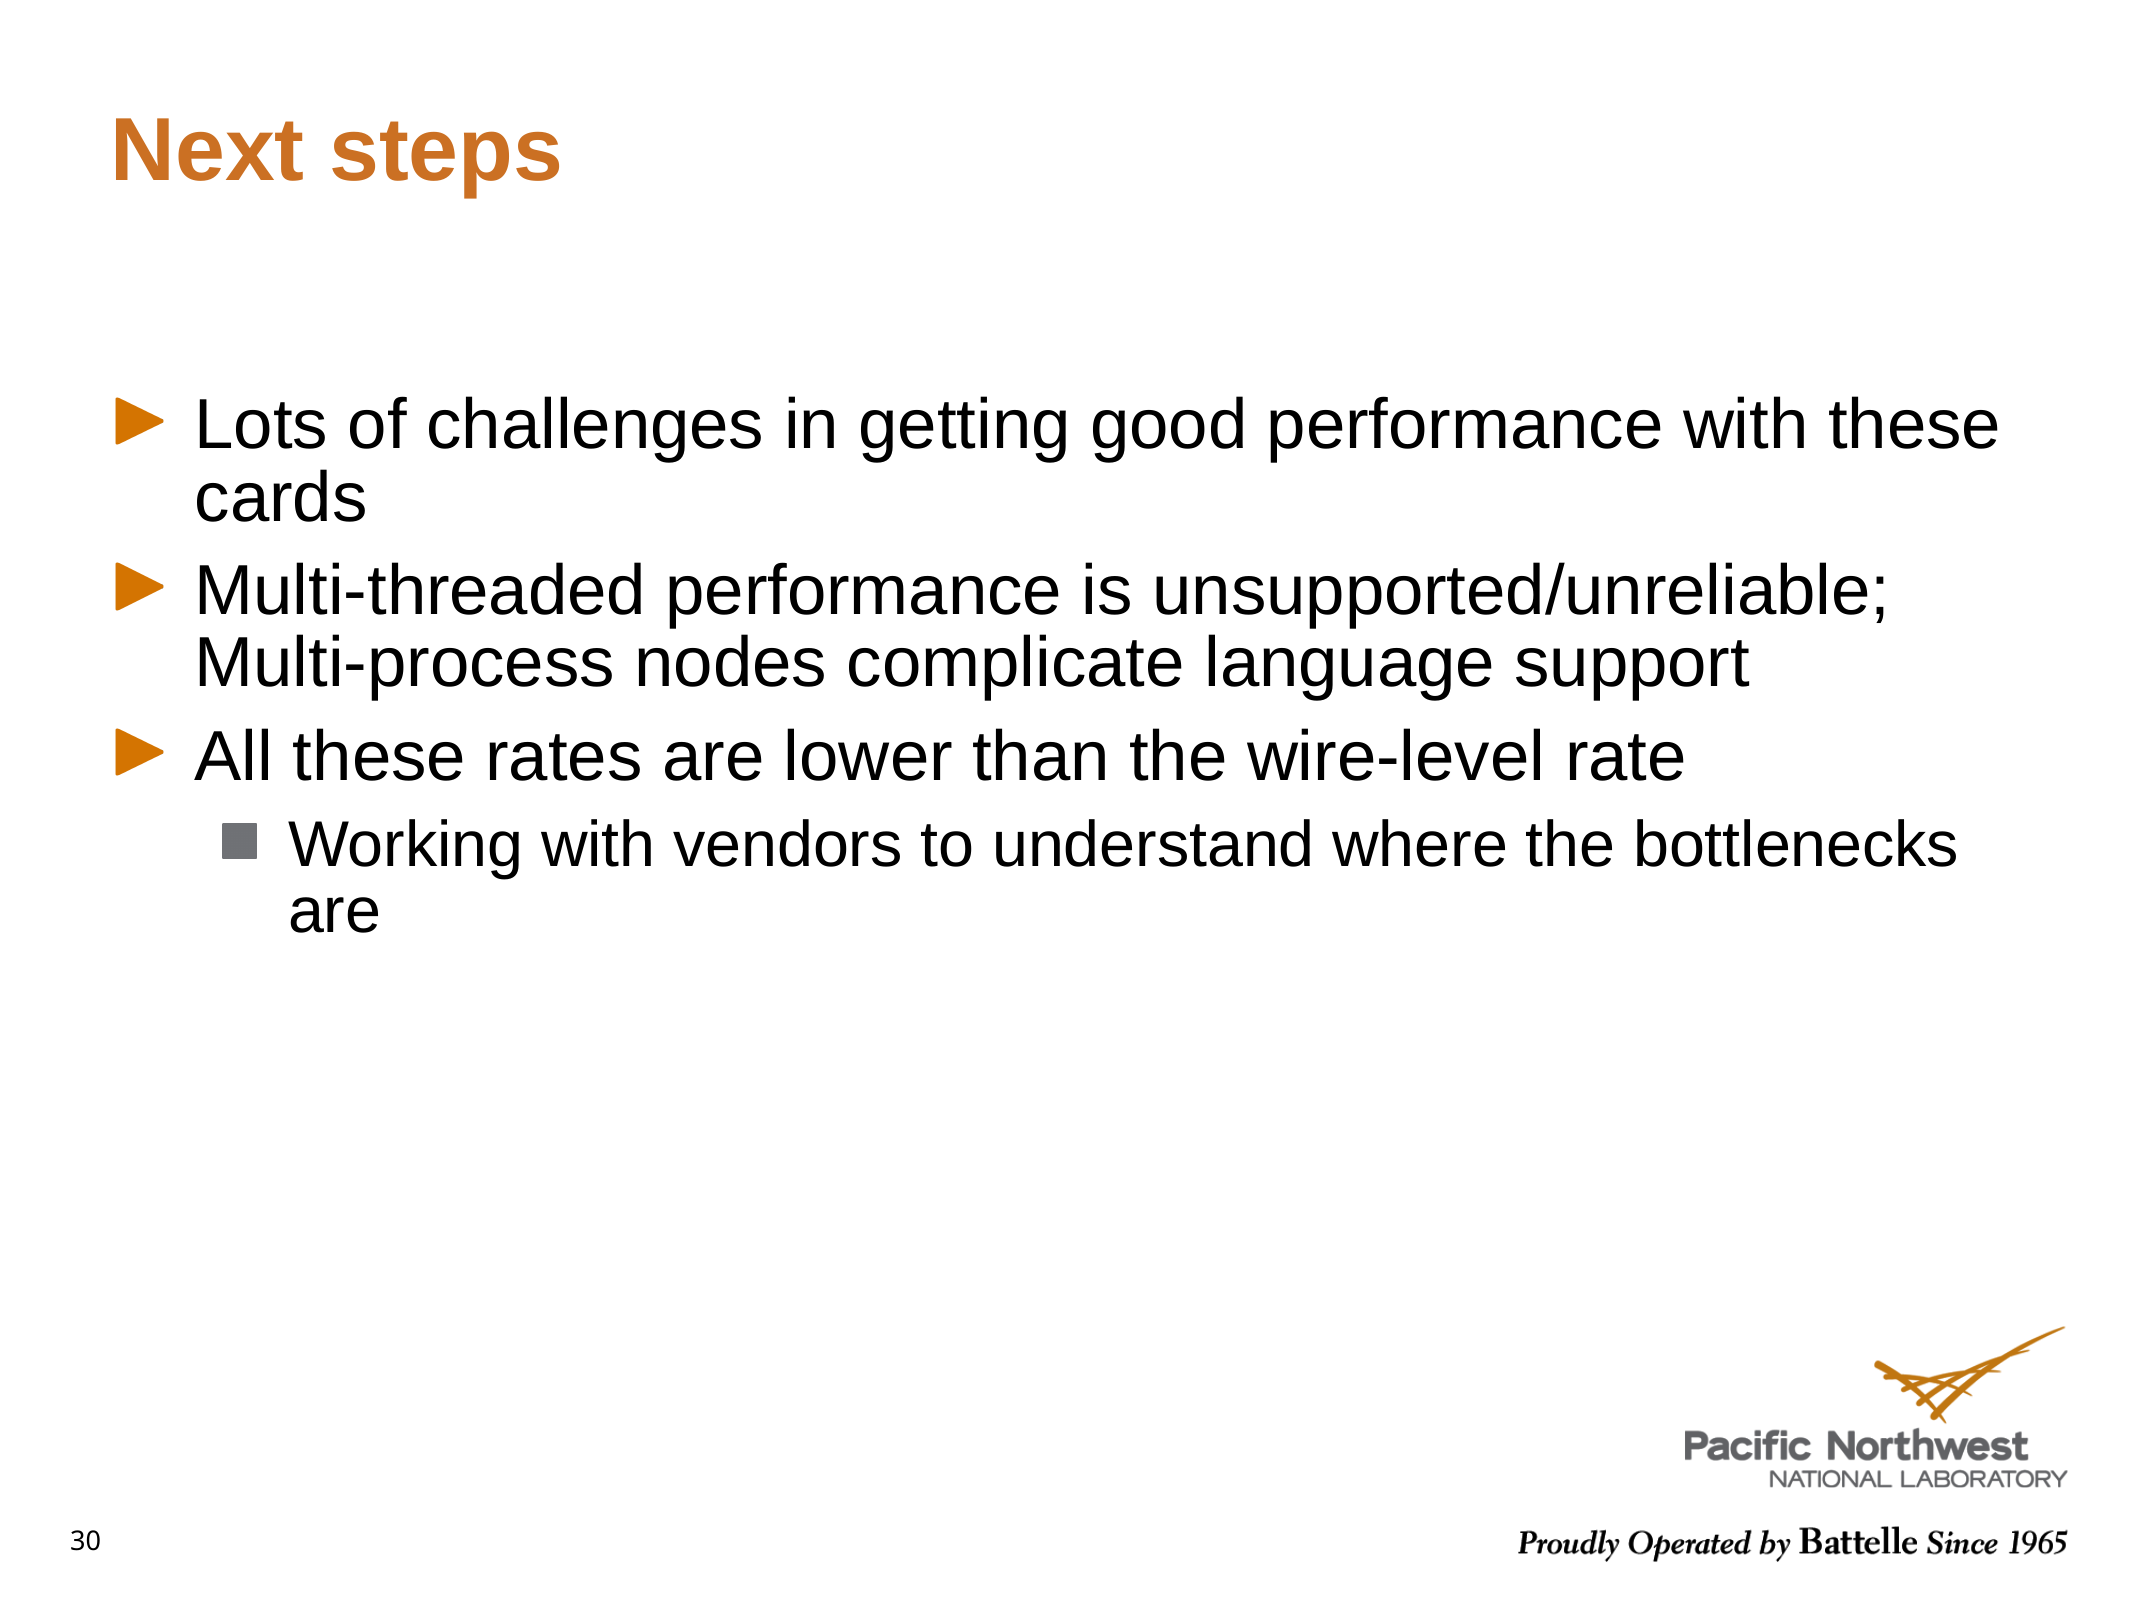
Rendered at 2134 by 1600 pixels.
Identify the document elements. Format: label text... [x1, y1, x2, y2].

picture [221, 822, 258, 860]
picture [114, 561, 165, 612]
title Next steps [110, 107, 2026, 339]
slide_number 30 [26, 1512, 146, 1598]
list Lots of challenges in getting good performance with these cards Multi-threaded performance is unsupported/unreliable; Multi-process nodes complicate language support All these rates are lower than the wire-level rate Working with vendors to understand where the bottlenecks are [114, 390, 2026, 1226]
picture [1514, 1322, 2134, 1600]
picture [114, 396, 165, 446]
picture [114, 727, 165, 777]
